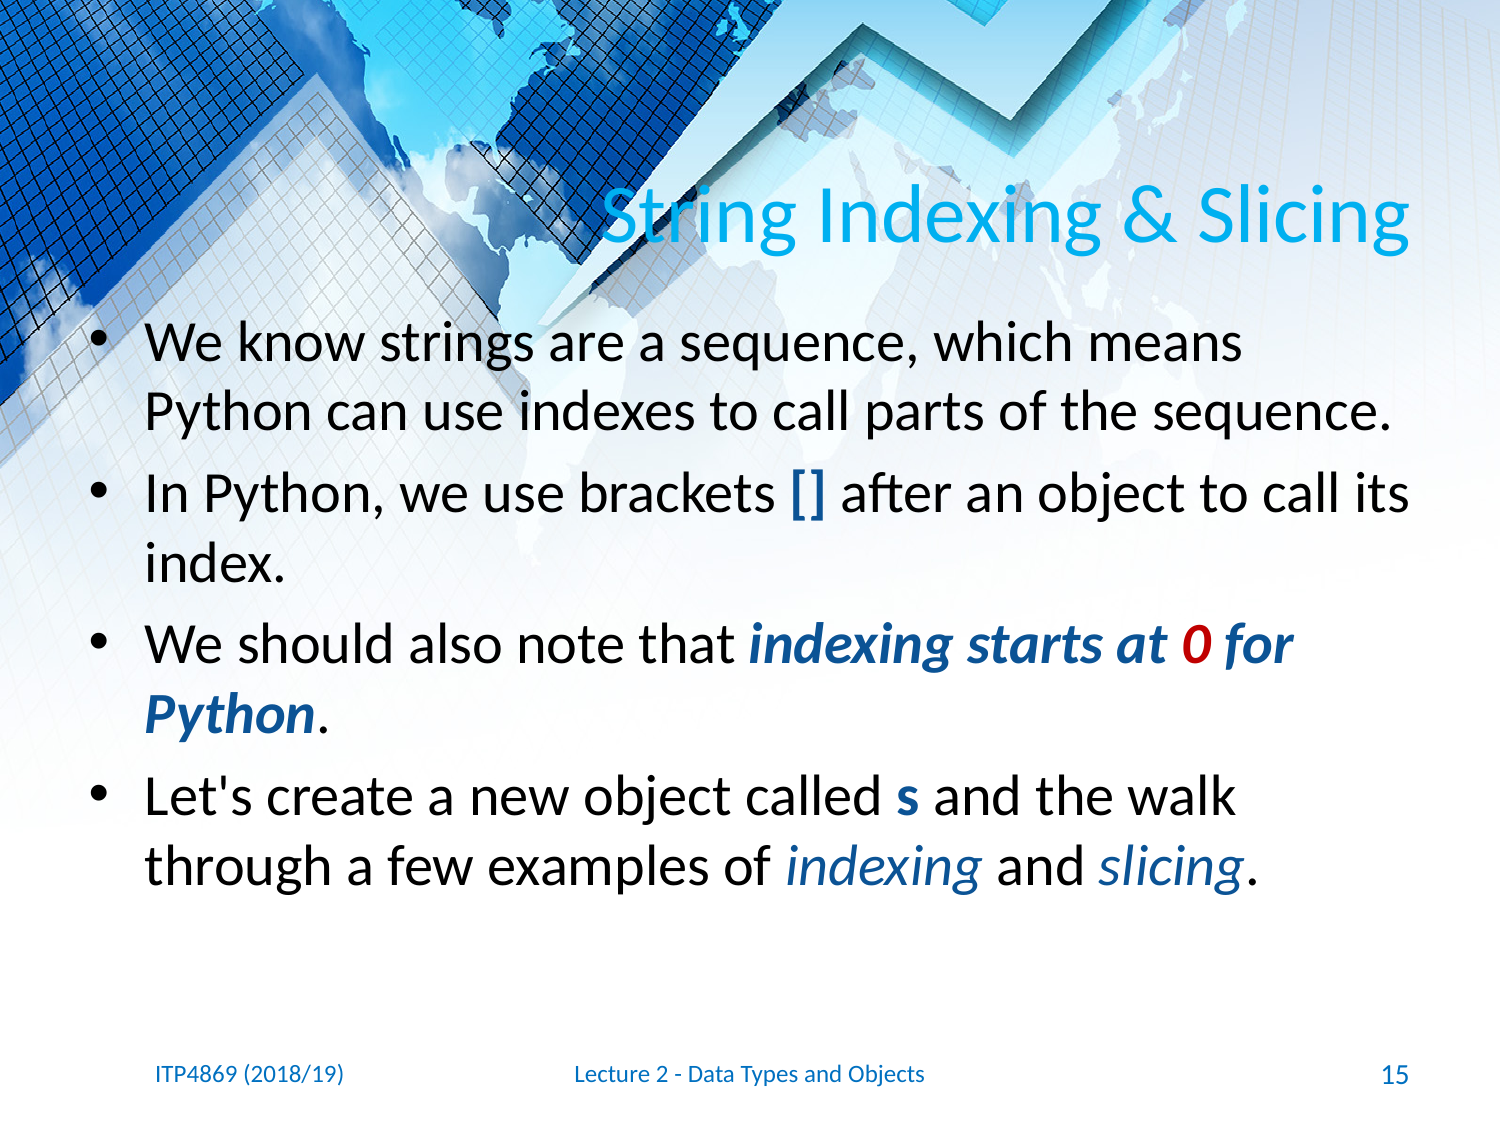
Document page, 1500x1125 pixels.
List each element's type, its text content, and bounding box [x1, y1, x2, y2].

list We know strings are a sequence, which means Python can use indexes to call parts of the sequence. In Python, we use brackets [] after an object to call its index. We should also note that indexing starts at 0 for Python. Let's create a new object called s and the walk through a few examples of indexing and slicing. [73, 295, 1427, 1031]
picture [0, 0, 1500, 1125]
footer Lecture 2 - Data Types and Objects [512, 1042, 988, 1103]
slide_number 15 [1074, 1042, 1425, 1103]
title String Indexing & Slicing [73, 128, 1427, 290]
slide_number ITP4869 (2018/19) [75, 1042, 425, 1103]
